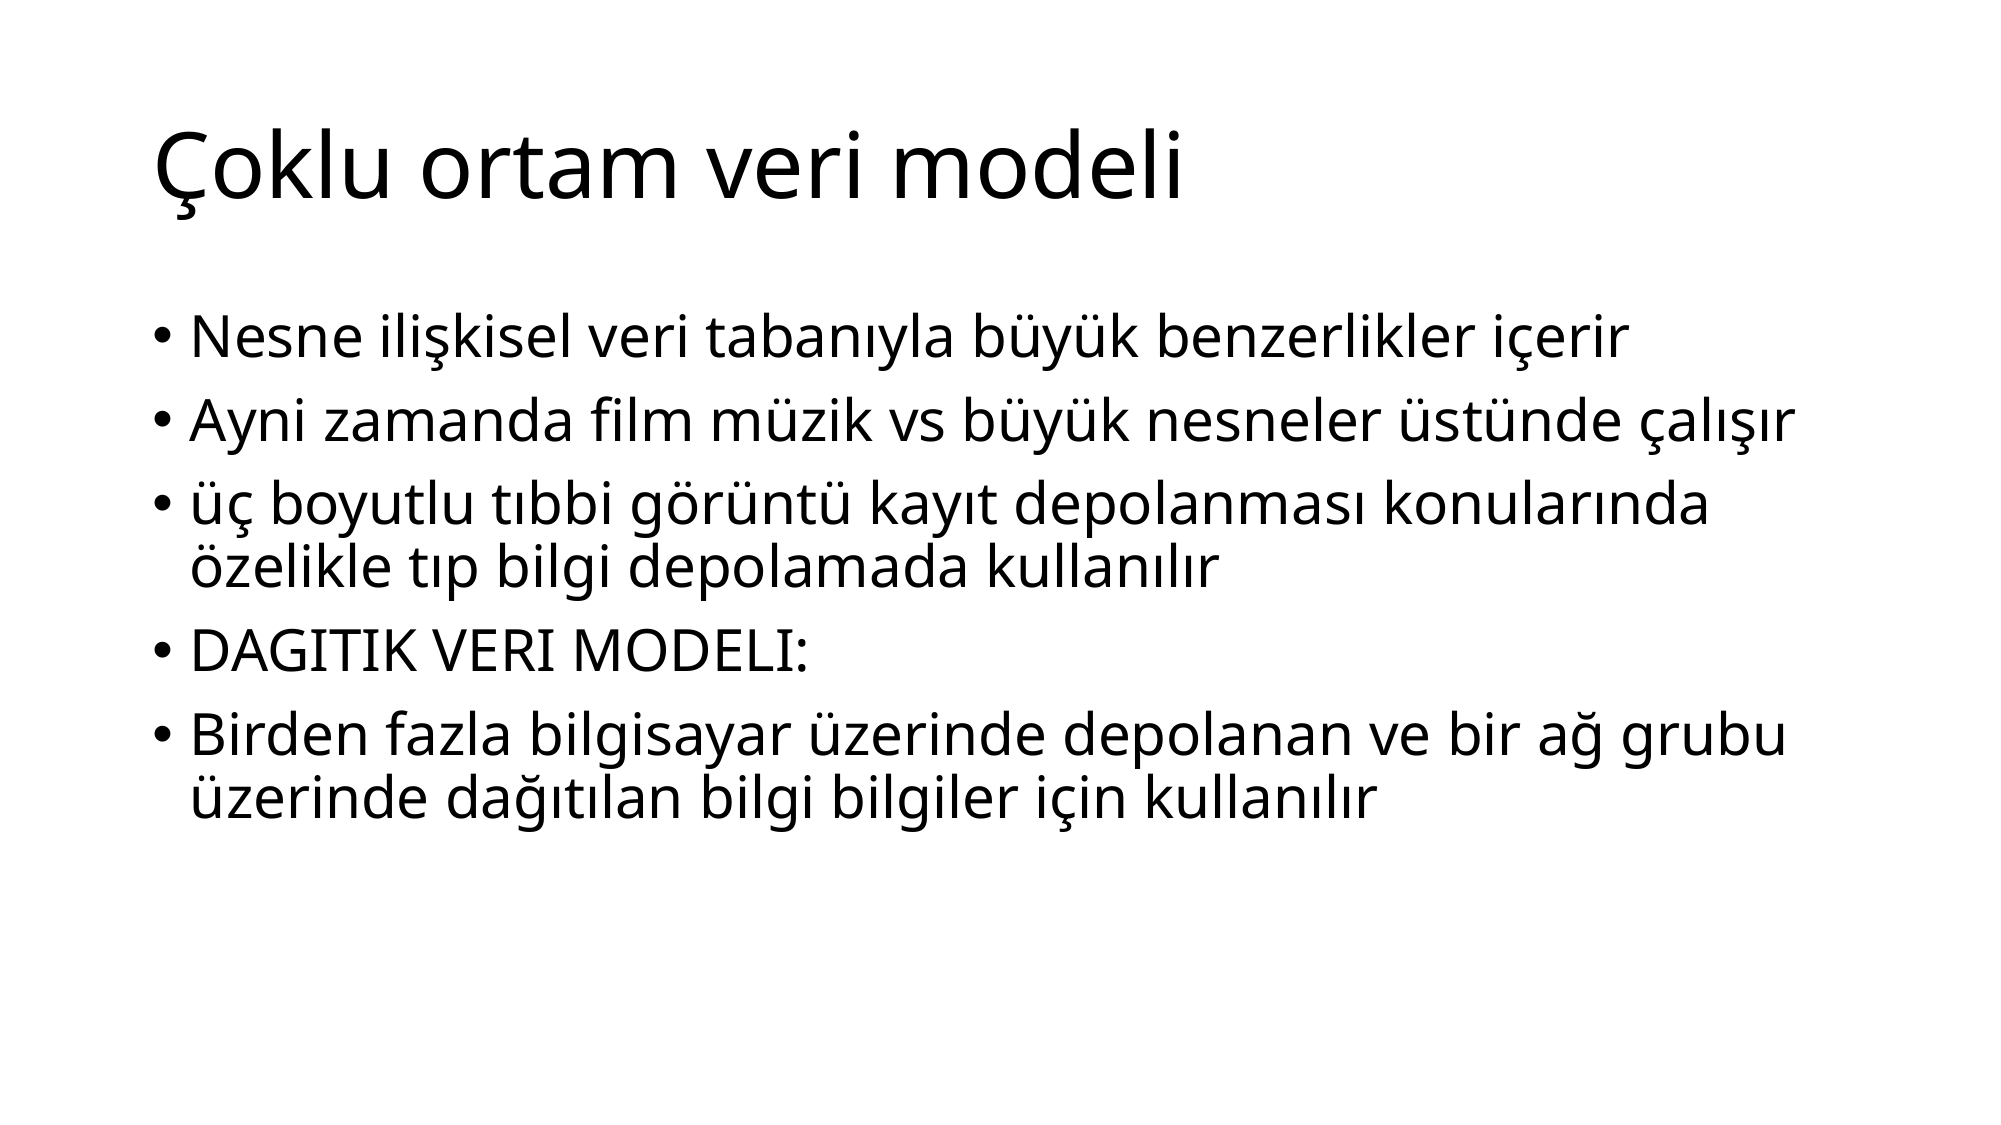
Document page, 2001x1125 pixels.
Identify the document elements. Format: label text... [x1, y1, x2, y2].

list Nesne ilişkisel veri tabanıyla büyük benzerlikler içerir Ayni zamanda film müzik vs büyük nesneler üstünde çalışır üç boyutlu tıbbi görüntü kayıt depolanması konularında özelikle tıp bilgi depolamada kullanılır DAGITIK VERI MODELI: Birden fazla bilgisayar üzerinde depolanan ve bir ağ grubu üzerinde dağıtılan bilgi bilgiler için kullanılır [137, 299, 1863, 1014]
title Çoklu ortam veri modeli [137, 59, 1863, 278]
